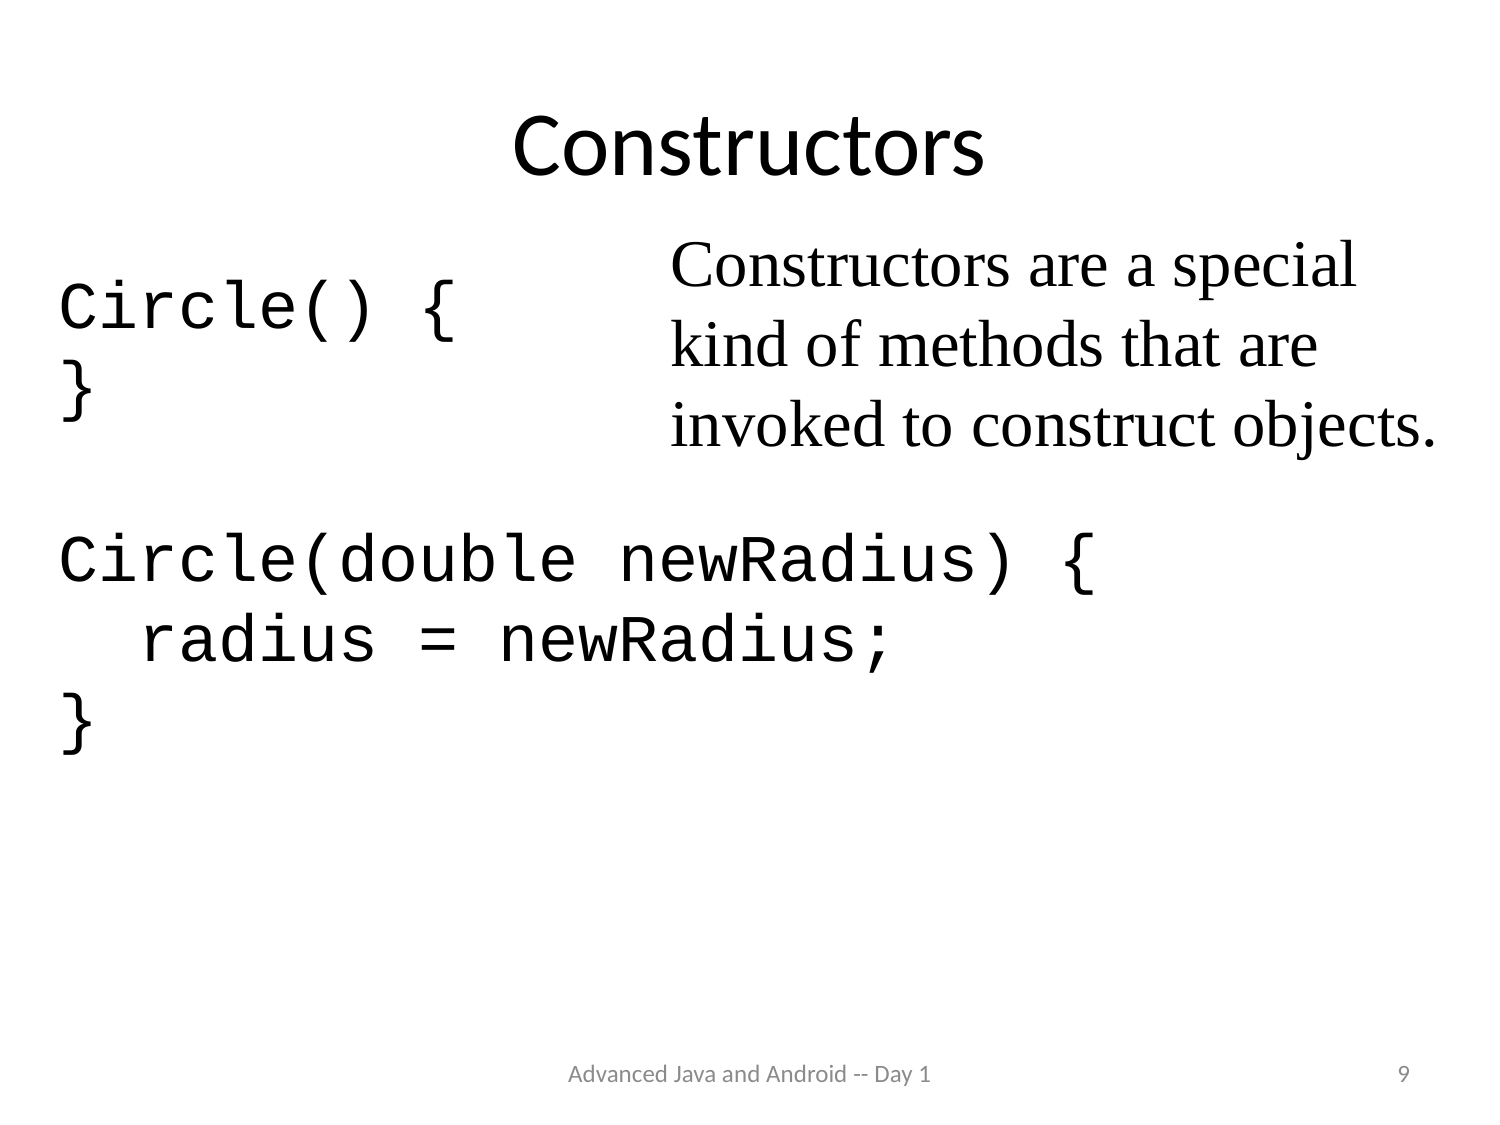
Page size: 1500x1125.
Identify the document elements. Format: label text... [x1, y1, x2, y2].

text_box Circle() { } Circle(double newRadius) { radius = newRadius; } [43, 254, 1319, 1067]
text_box Constructors are a special kind of methods that are invoked to construct objects. [655, 212, 1456, 468]
slide_number 9 [1074, 1042, 1425, 1103]
title Constructors [75, 45, 1425, 233]
footer Advanced Java and Android -- Day 1 [512, 1042, 988, 1103]
